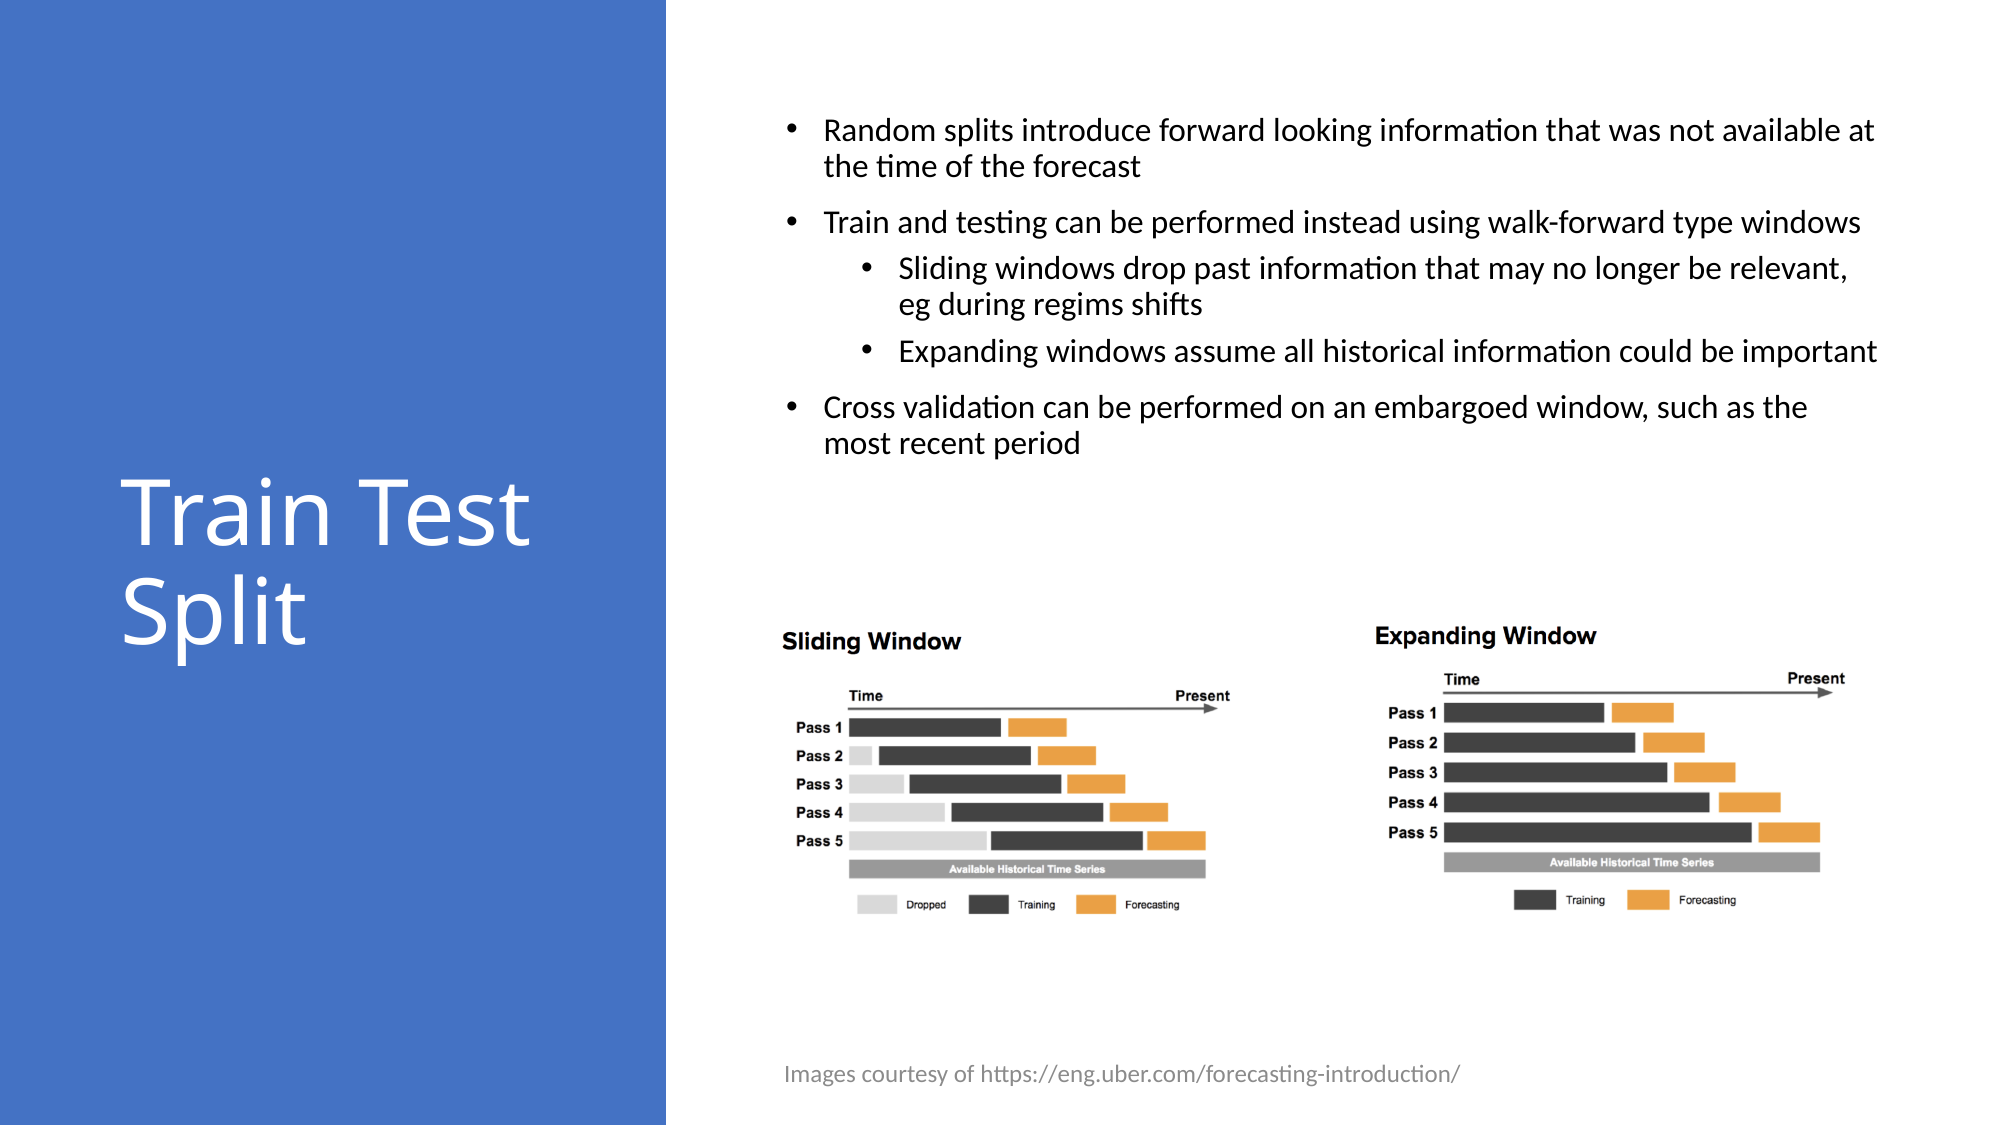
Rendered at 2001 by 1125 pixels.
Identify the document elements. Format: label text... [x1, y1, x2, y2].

list Random splits introduce forward looking information that was not available at the time of the forecast Train and testing can be performed instead using walk-forward type windows Sliding windows drop past information that may no longer be relevant, eg during regims shifts Expanding windows assume all historical information could be important Cross validation can be performed on an embargoed window, such as the most recent period [770, 104, 1895, 513]
picture [763, 619, 1895, 920]
footer Images courtesy of https://eng.uber.com/forecasting-introduction/ [763, 1042, 1702, 1103]
text_box [0, 0, 667, 1125]
title Train Test Split [105, 104, 614, 1026]
